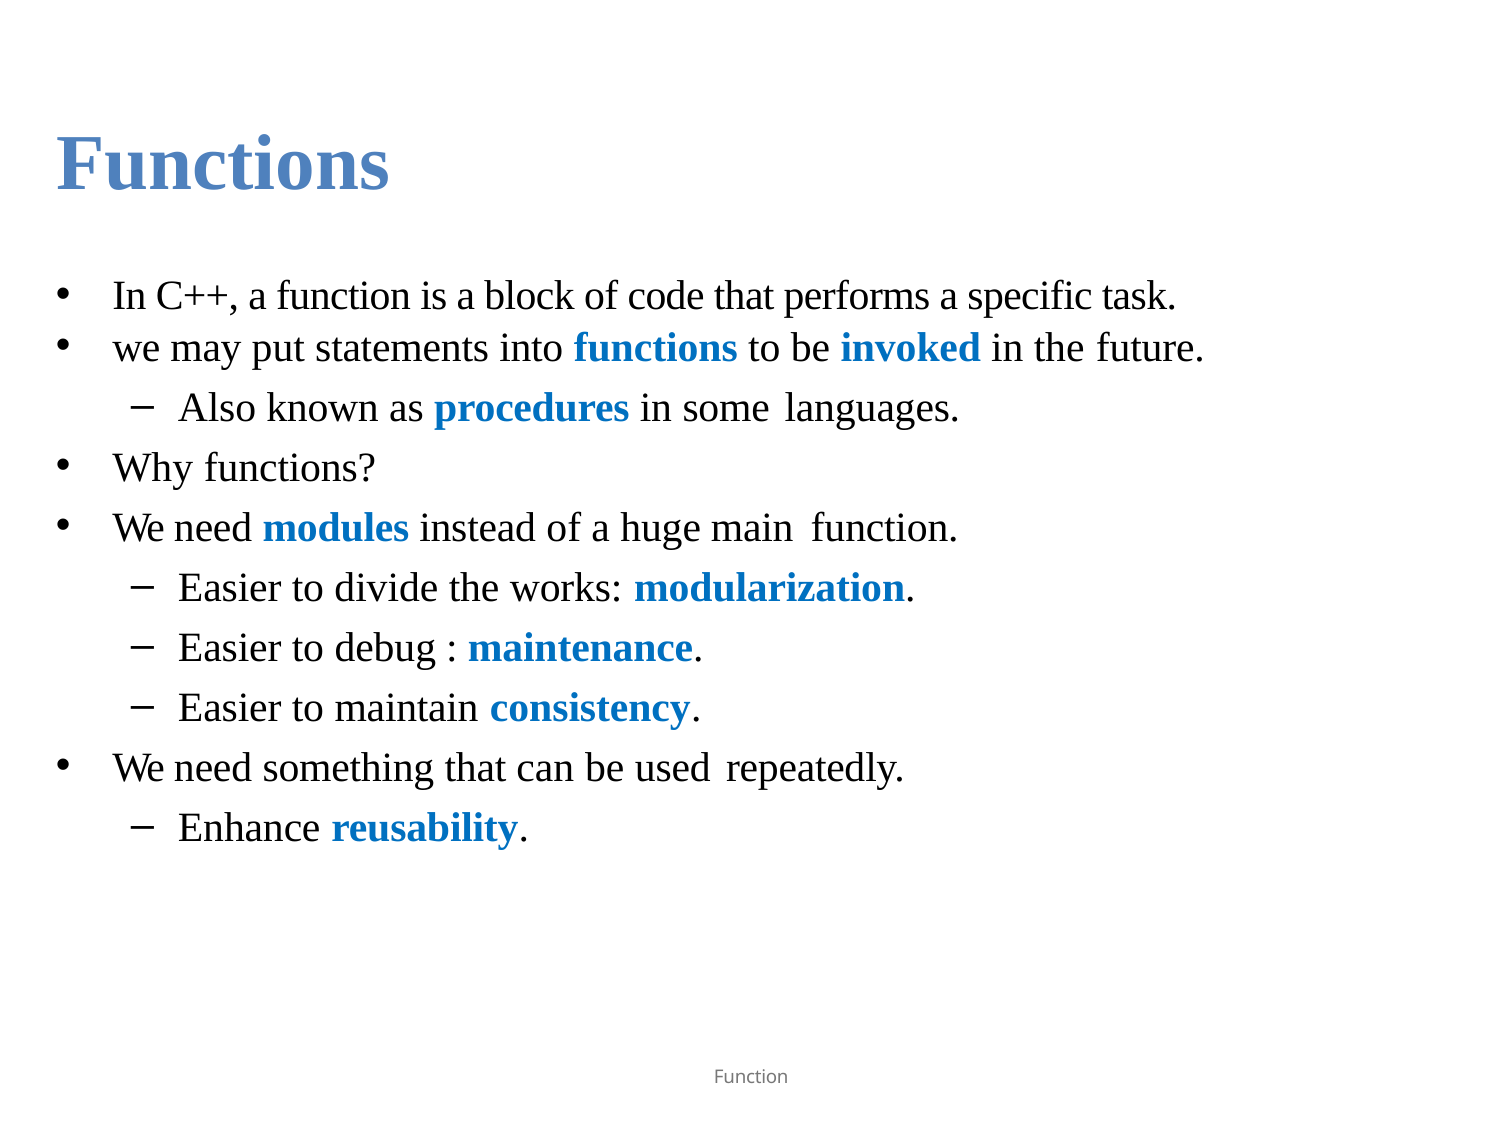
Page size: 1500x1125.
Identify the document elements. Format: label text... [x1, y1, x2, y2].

footer Function [496, 1042, 1004, 1103]
text_box In C++, a function is a block of code that performs a specific task. we may put statements into functions to be invoked in the future. Also known as procedures in some languages. Why functions? We need modules instead of a huge main function. Easier to divide the works: modularization. Easier to debug : maintenance. Easier to maintain consistency. We need something that can be used repeatedly. Enhance reusability. [53, 265, 1423, 850]
text_box Functions [53, 108, 393, 206]
